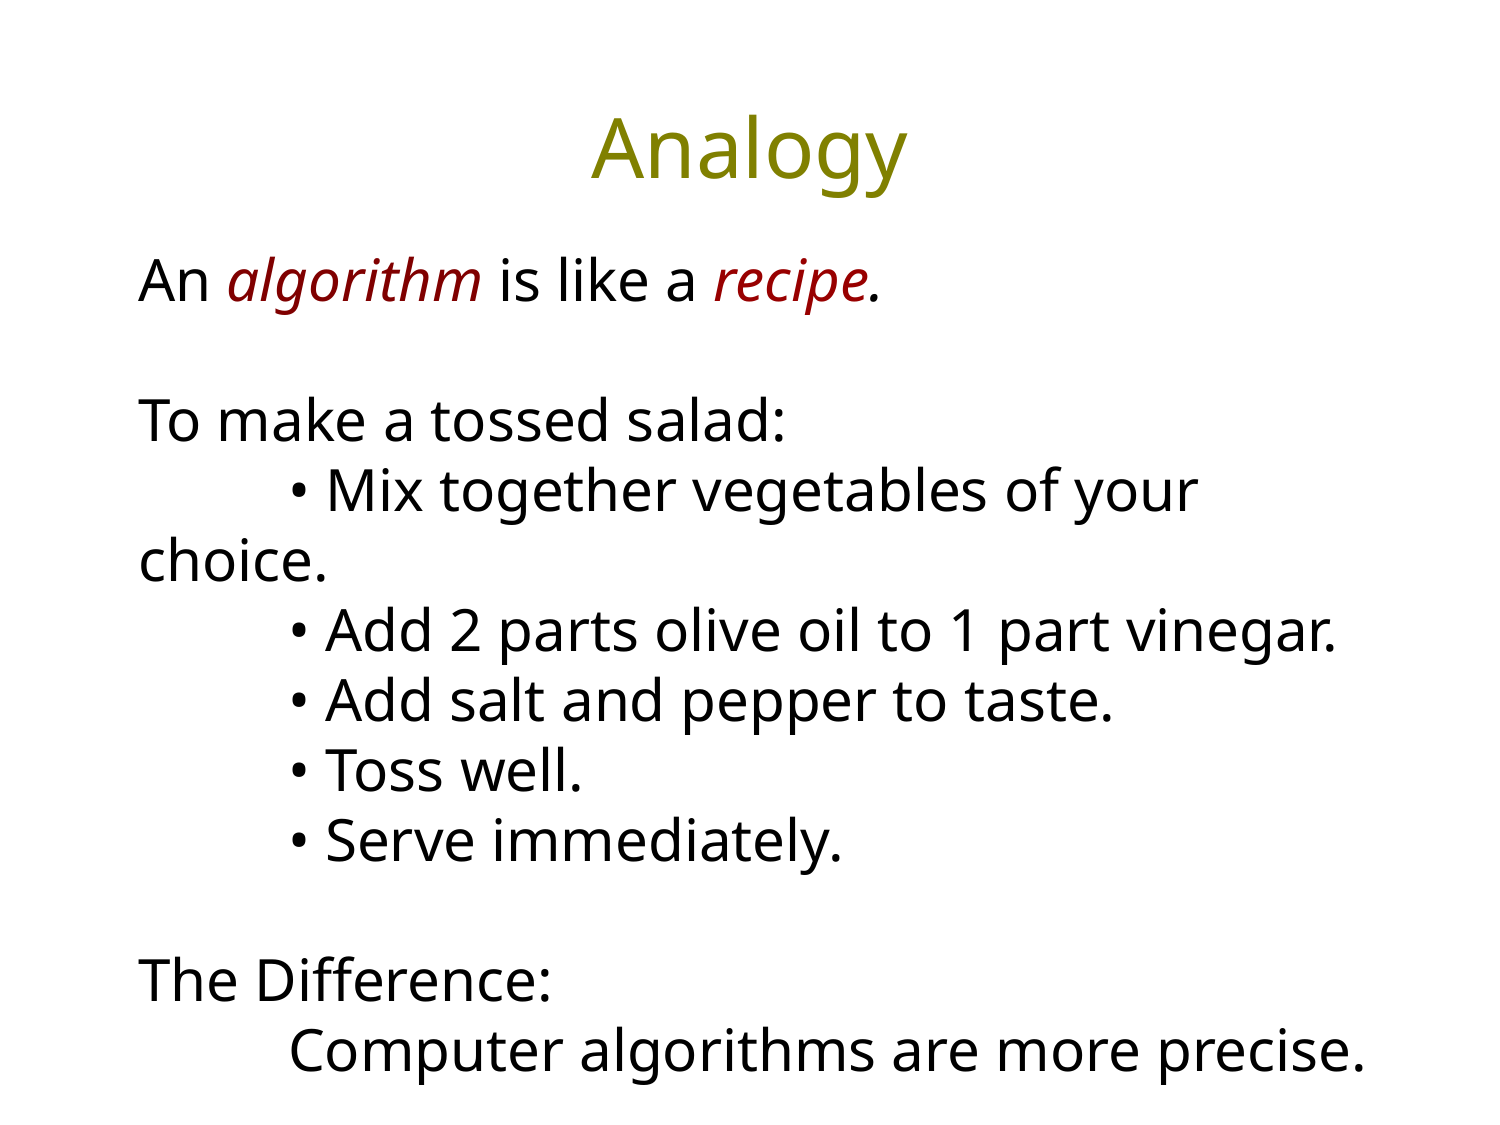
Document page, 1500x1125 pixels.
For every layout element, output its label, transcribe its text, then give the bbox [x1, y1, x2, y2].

text_box Analogy [112, 59, 1388, 232]
text_box An algorithm is like a recipe. To make a tossed salad: • Mix together vegetables of your choice. • Add 2 parts olive oil to 1 part vinegar. • Add salt and pepper to taste. • Toss well. • Serve immediately. The Difference: Computer algorithms are more precise. [123, 235, 1399, 1072]
